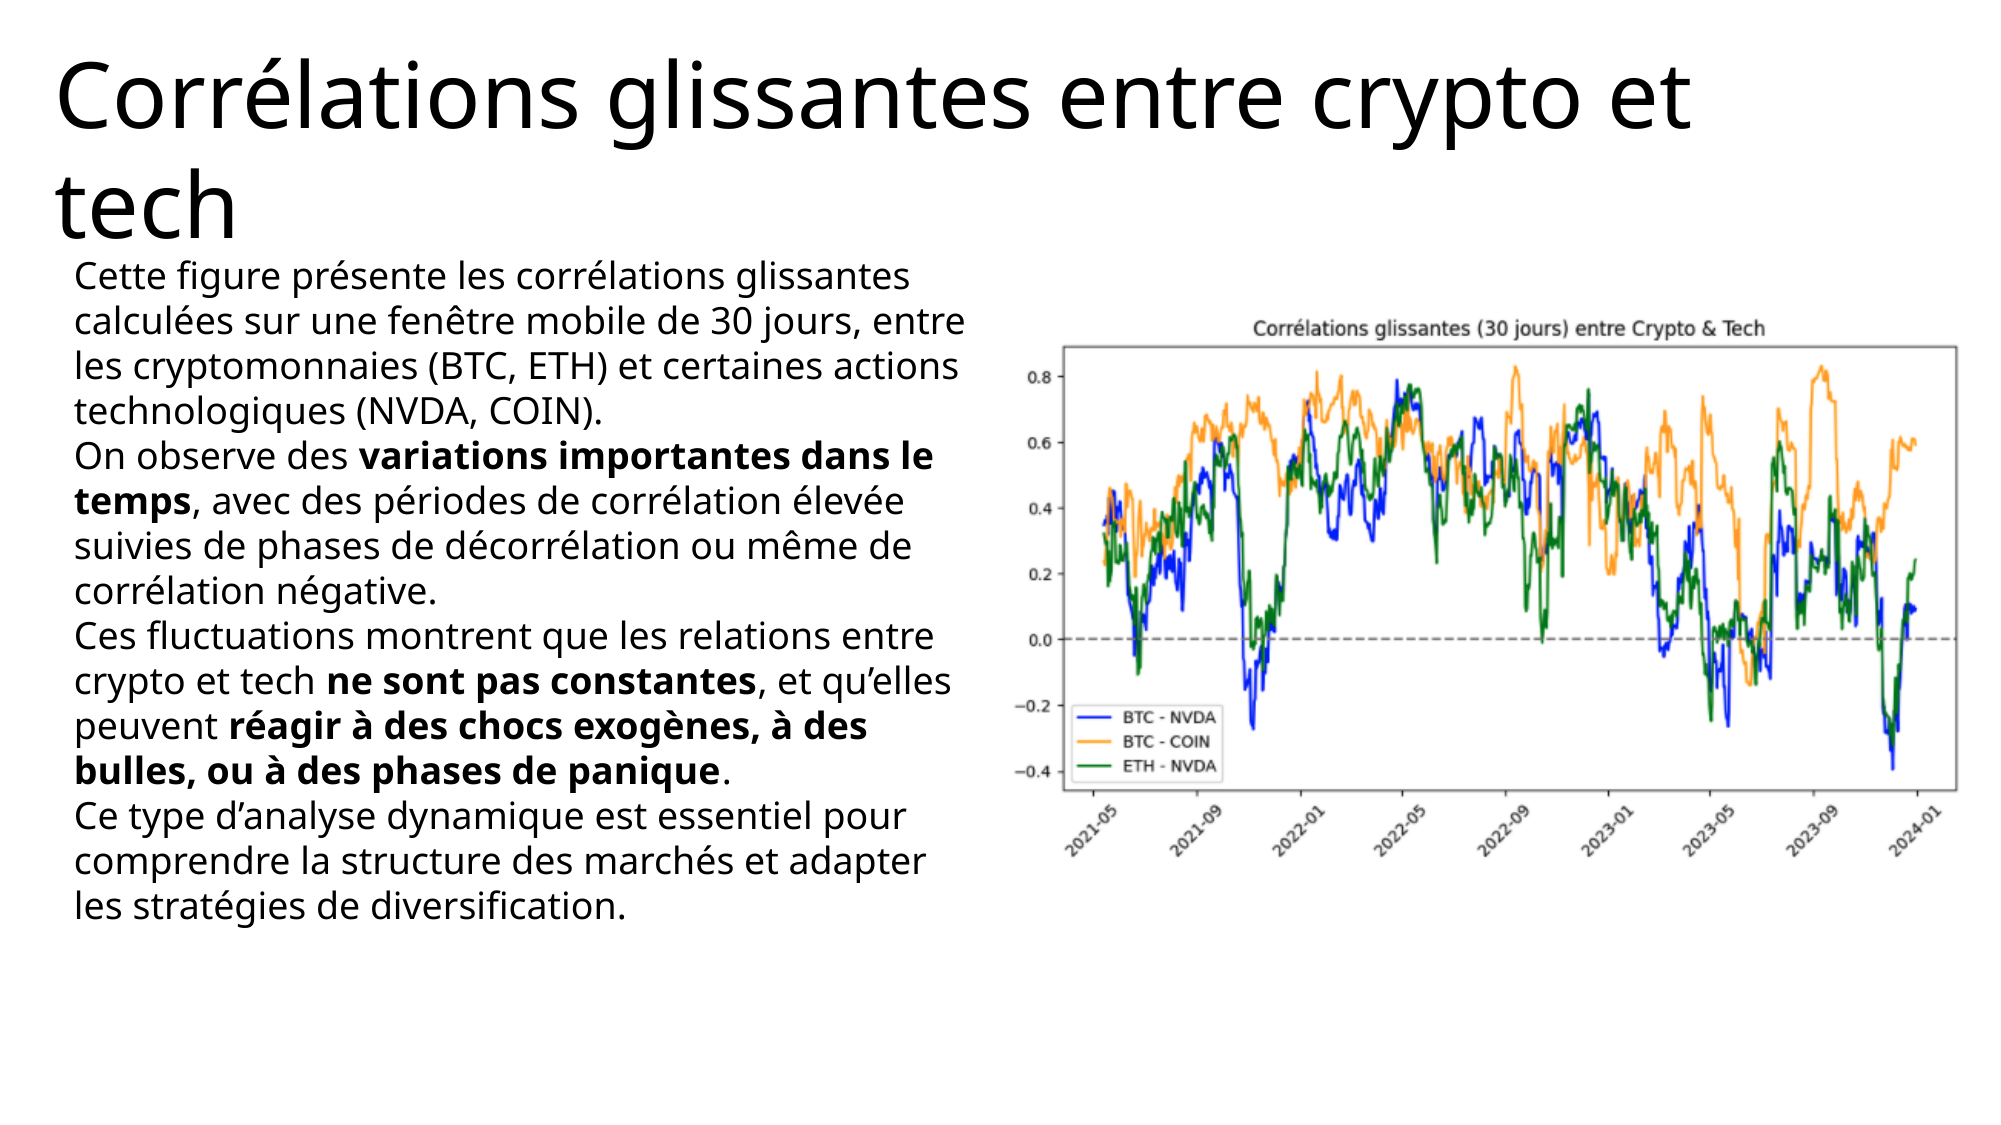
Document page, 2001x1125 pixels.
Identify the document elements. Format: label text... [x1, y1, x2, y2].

text_box Corrélations glissantes entre crypto et tech [40, 29, 1855, 264]
text_box Cette figure présente les corrélations glissantes calculées sur une fenêtre mobile de 30 jours, entre les cryptomonnaies (BTC, ETH) et certaines actions technologiques (NVDA, COIN). On observe des variations importantes dans le temps, avec des périodes de corrélation élevée suivies de phases de décorrélation ou même de corrélation négative. Ces fluctuations montrent que les relations entre crypto et tech ne sont pas constantes, et qu’elles peuvent réagir à des chocs exogènes, à des bulles, ou à des phases de panique. Ce type d’analyse dynamique est essentiel pour comprendre la structure des marchés et adapter les stratégies de diversification. [59, 264, 991, 935]
picture [989, 312, 2000, 874]
